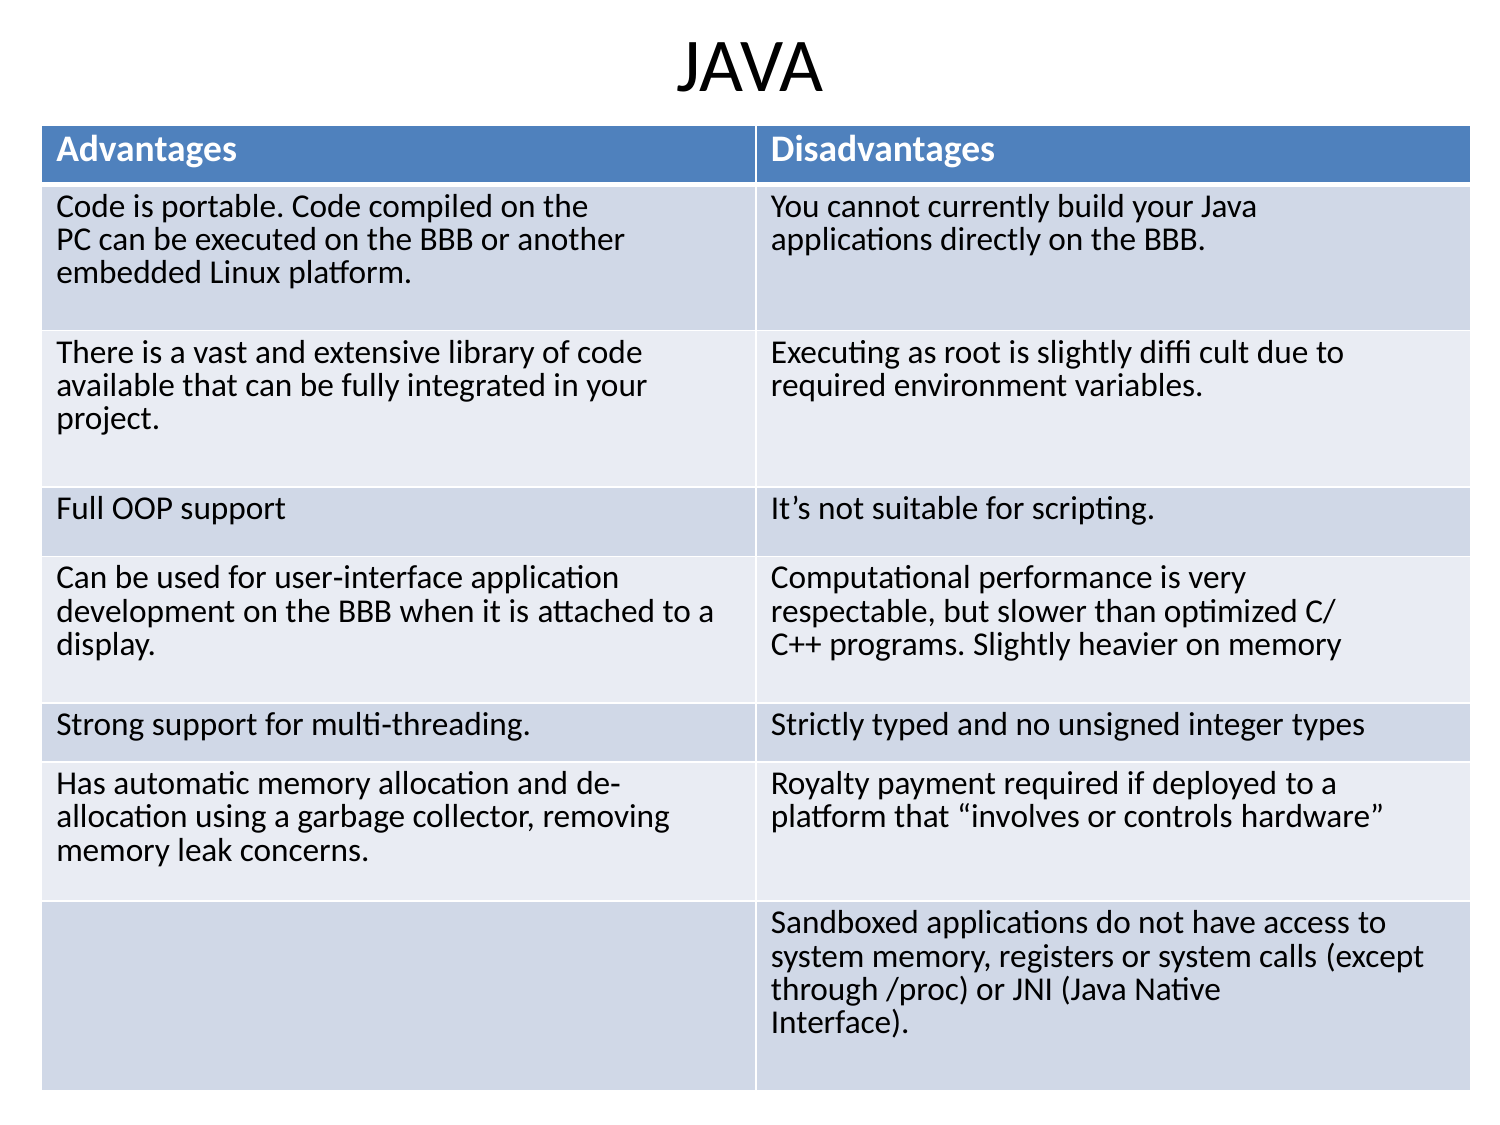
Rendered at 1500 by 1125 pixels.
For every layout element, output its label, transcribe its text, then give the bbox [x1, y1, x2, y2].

table_cell Full OOP support [42, 488, 755, 556]
table_cell Has automatic memory allocation and de‐allocation using a garbage collector, removing memory leak concerns. [42, 763, 755, 900]
table_cell Sandboxed applications do not have access to system memory, registers or system calls (except through /proc) or JNI (Java Native Interface). [757, 902, 1470, 1090]
table_cell [42, 902, 755, 1090]
table_cell Royalty payment required if deployed to a platform that “involves or controls hardware” [757, 763, 1470, 900]
table_cell Strictly typed and no unsigned integer types [757, 704, 1470, 761]
table_cell You cannot currently build your Java applications directly on the BBB. [757, 187, 1470, 330]
title JAVA [75, 7, 1425, 115]
table_header Disadvantages [757, 126, 1470, 182]
table_cell Executing as root is slightly diffi cult due to required environment variables. [757, 331, 1470, 486]
table_cell Code is portable. Code compiled on the PC can be executed on the BBB or another embedded Linux platform. [42, 187, 755, 330]
table_cell It’s not suitable for scripting. [757, 488, 1470, 556]
table_cell Strong support for multi‐threading. [42, 704, 755, 761]
table_cell Computational performance is very respectable, but slower than optimized C/ C++ programs. Slightly heavier on memory [757, 557, 1470, 702]
table_header Advantages [42, 126, 755, 182]
table_cell Can be used for user‐interface application development on the BBB when it is attached to a display. [42, 557, 755, 702]
table_cell There is a vast and extensive library of code available that can be fully integrated in your project. [42, 331, 755, 486]
